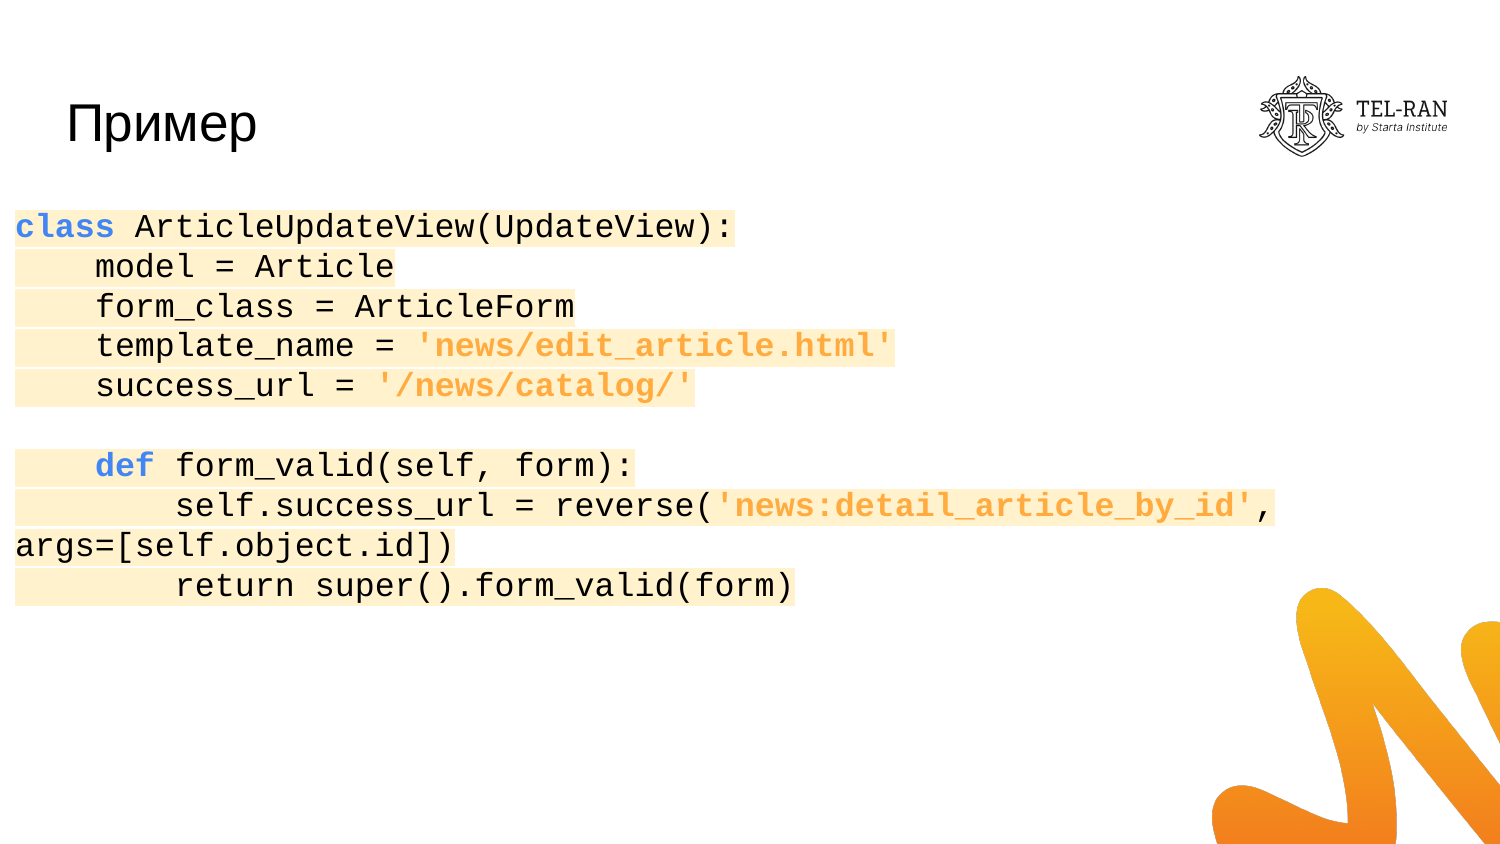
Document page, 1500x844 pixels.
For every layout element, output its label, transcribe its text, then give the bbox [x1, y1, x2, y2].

title Пример [51, 72, 1449, 167]
picture [1259, 76, 1447, 157]
picture [1152, 588, 1500, 844]
list class ArticleUpdateView(UpdateView): model = Article form_class = ArticleForm template_name = 'news/edit_article.html' success_url = '/news/catalog/' def form_valid(self, form): self.success_url = reverse('news:detail_article_by_id', args=[self.object.id]) return super().form_valid(form) [0, 189, 1500, 844]
